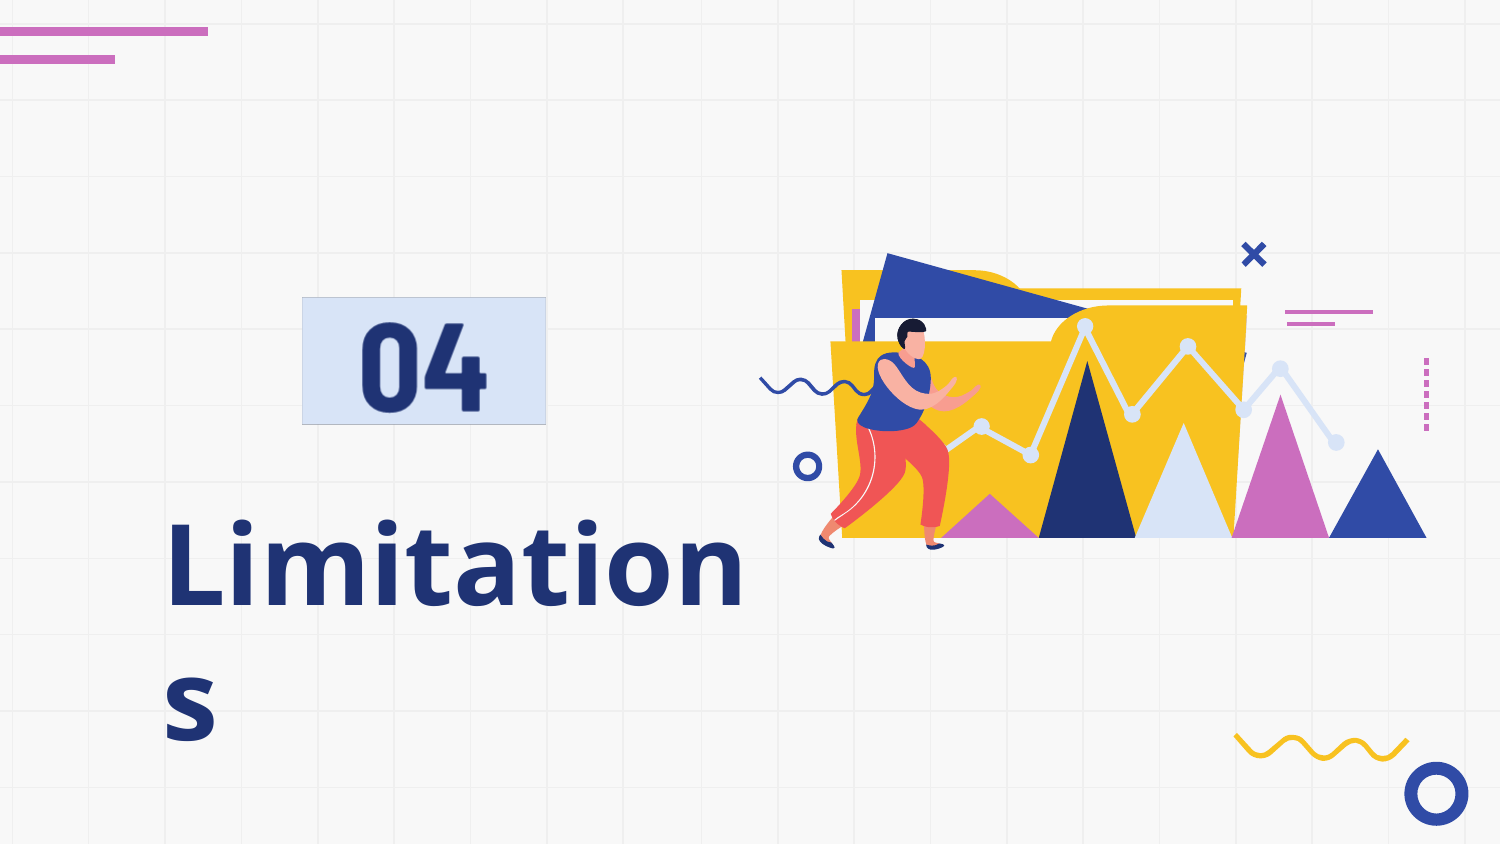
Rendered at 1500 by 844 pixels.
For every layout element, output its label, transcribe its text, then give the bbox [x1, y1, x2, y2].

picture [281, 248, 566, 513]
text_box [758, 241, 1430, 551]
text_box Limitations [147, 485, 775, 806]
